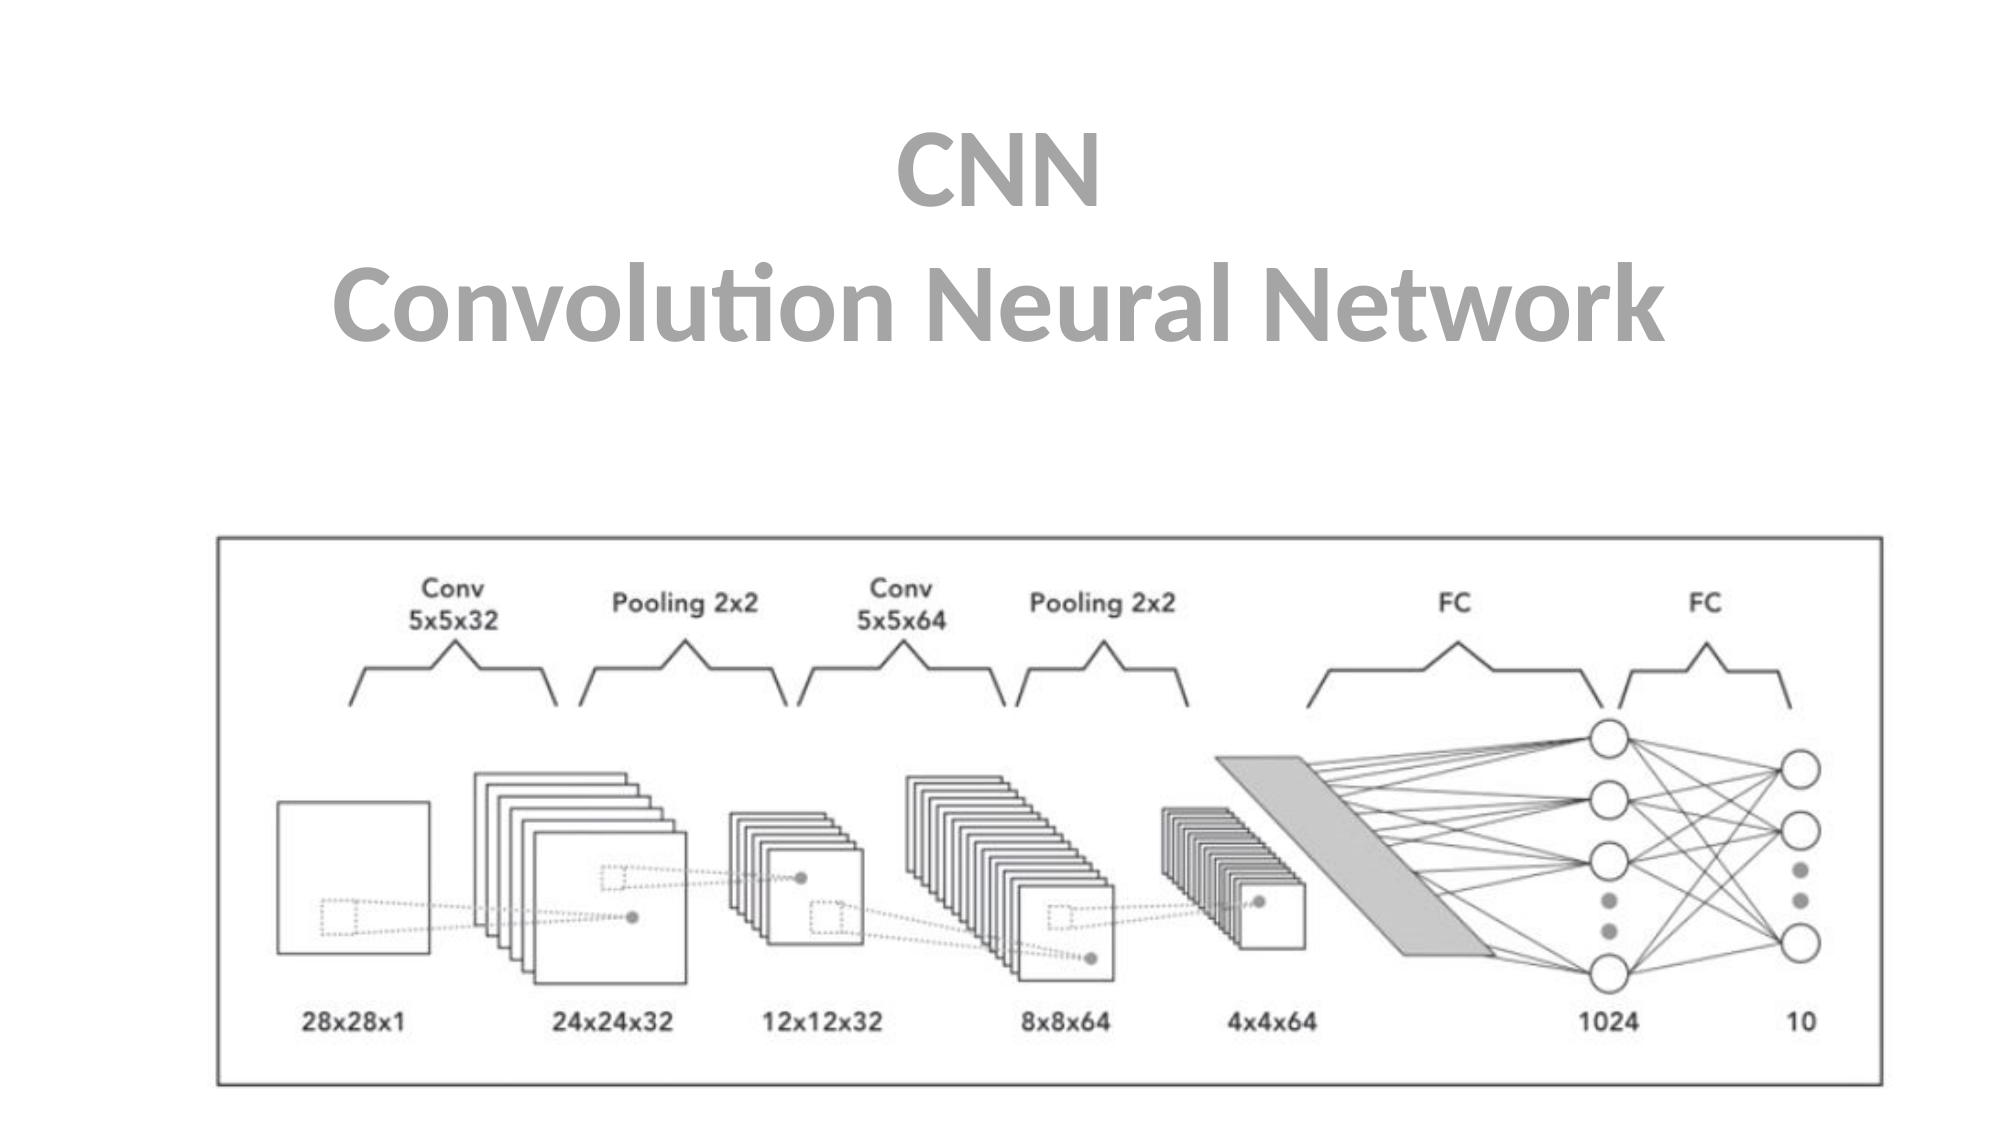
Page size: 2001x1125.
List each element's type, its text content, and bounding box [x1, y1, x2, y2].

picture [207, 526, 1893, 1096]
text_box CNN Convolution Neural Network [317, 86, 1683, 372]
